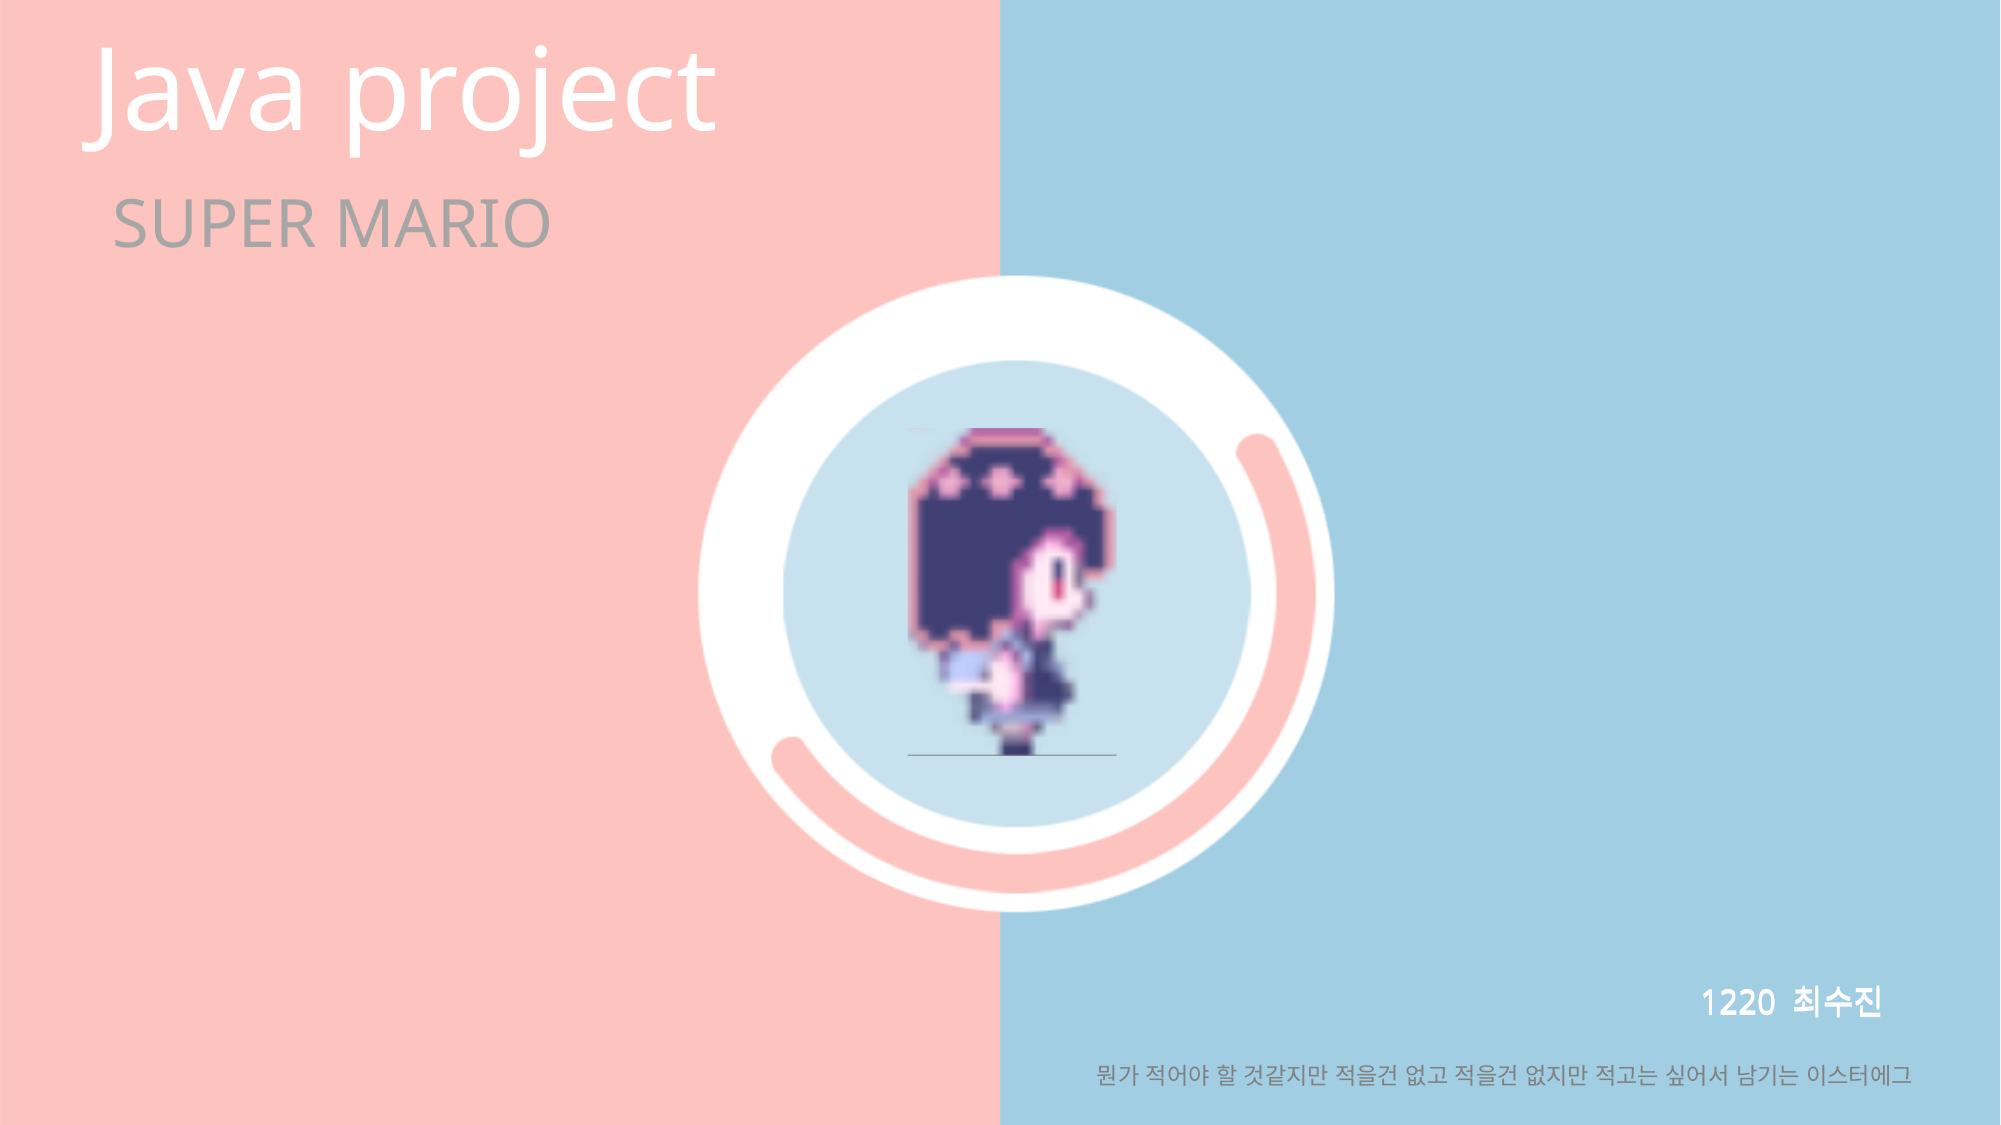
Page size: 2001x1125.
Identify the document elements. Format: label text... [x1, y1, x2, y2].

picture [0, 0, 2001, 1125]
text_box 뭔가 적어야 할 것같지만 적을건 없고 적을건 없지만 적고는 싶어서 남기는 이스터에그 [929, 1052, 1931, 1099]
text_box Java project [72, 6, 945, 163]
text_box SUPER MARIO [112, 181, 576, 241]
text_box 1220 최수진 [1700, 980, 2000, 1040]
